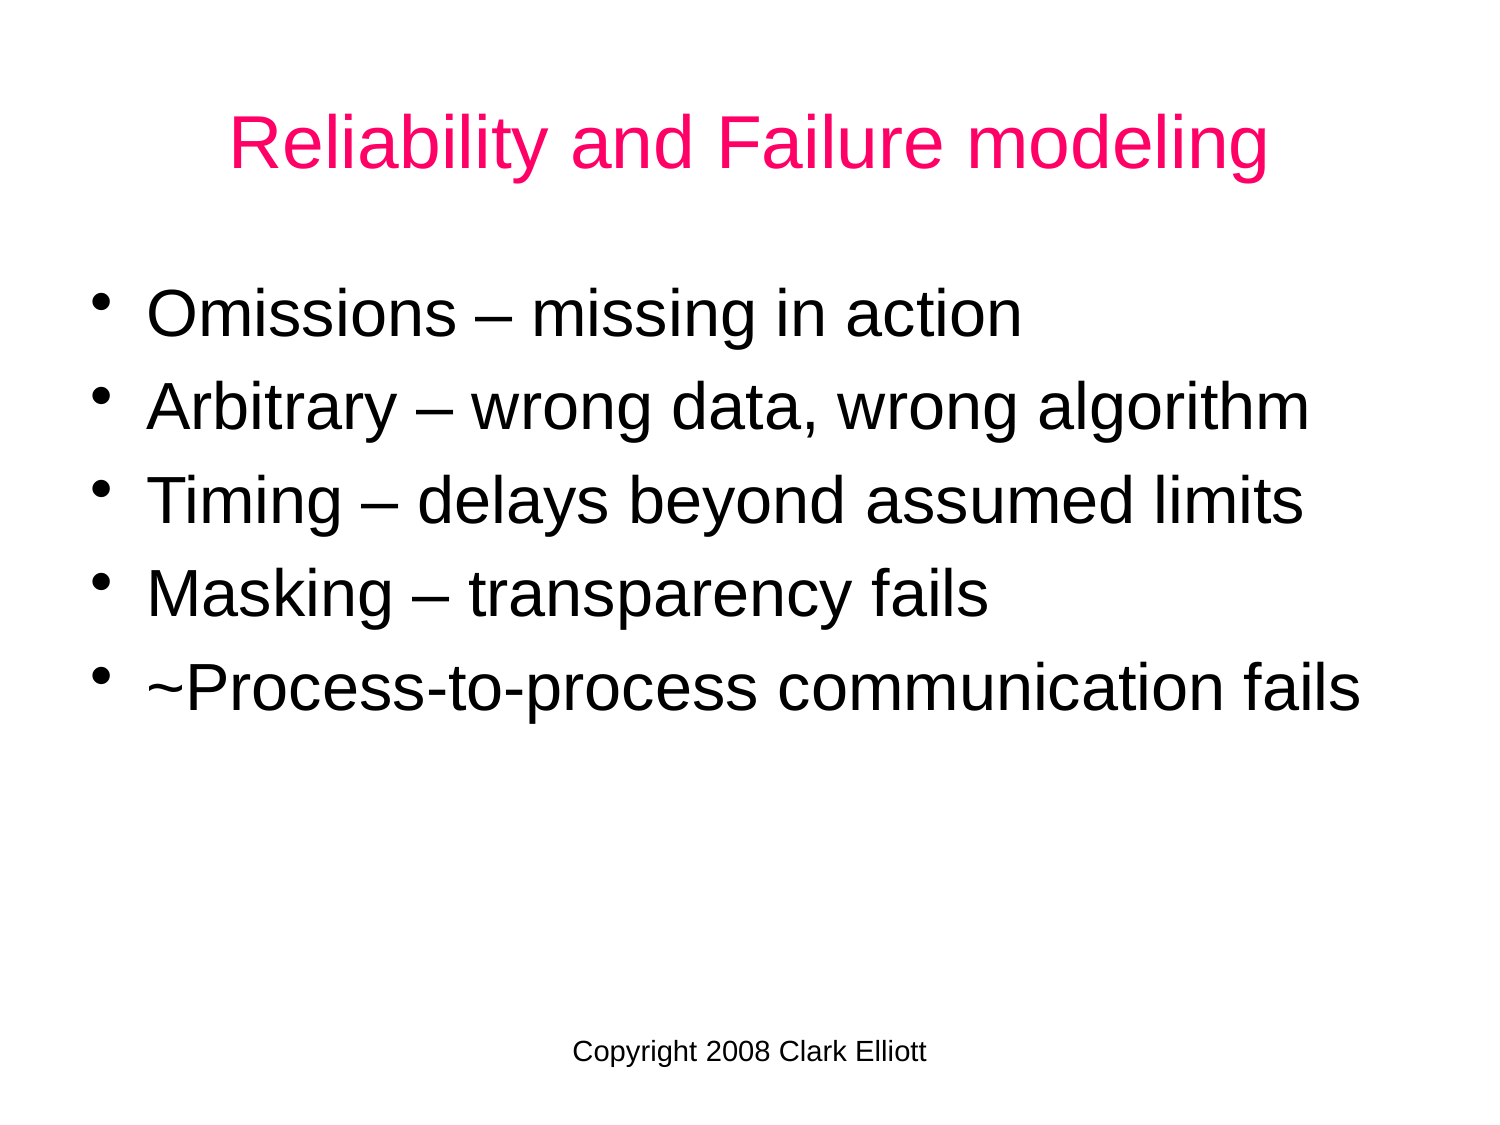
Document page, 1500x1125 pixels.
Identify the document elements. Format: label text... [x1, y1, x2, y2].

list Omissions – missing in action Arbitrary – wrong data, wrong algorithm Timing – delays beyond assumed limits Masking – transparency fails ~Process-to-process communication fails [75, 262, 1425, 1005]
footer Copyright 2008 Clark Elliott [512, 1024, 988, 1103]
title Reliability and Failure modeling [75, 45, 1425, 233]
